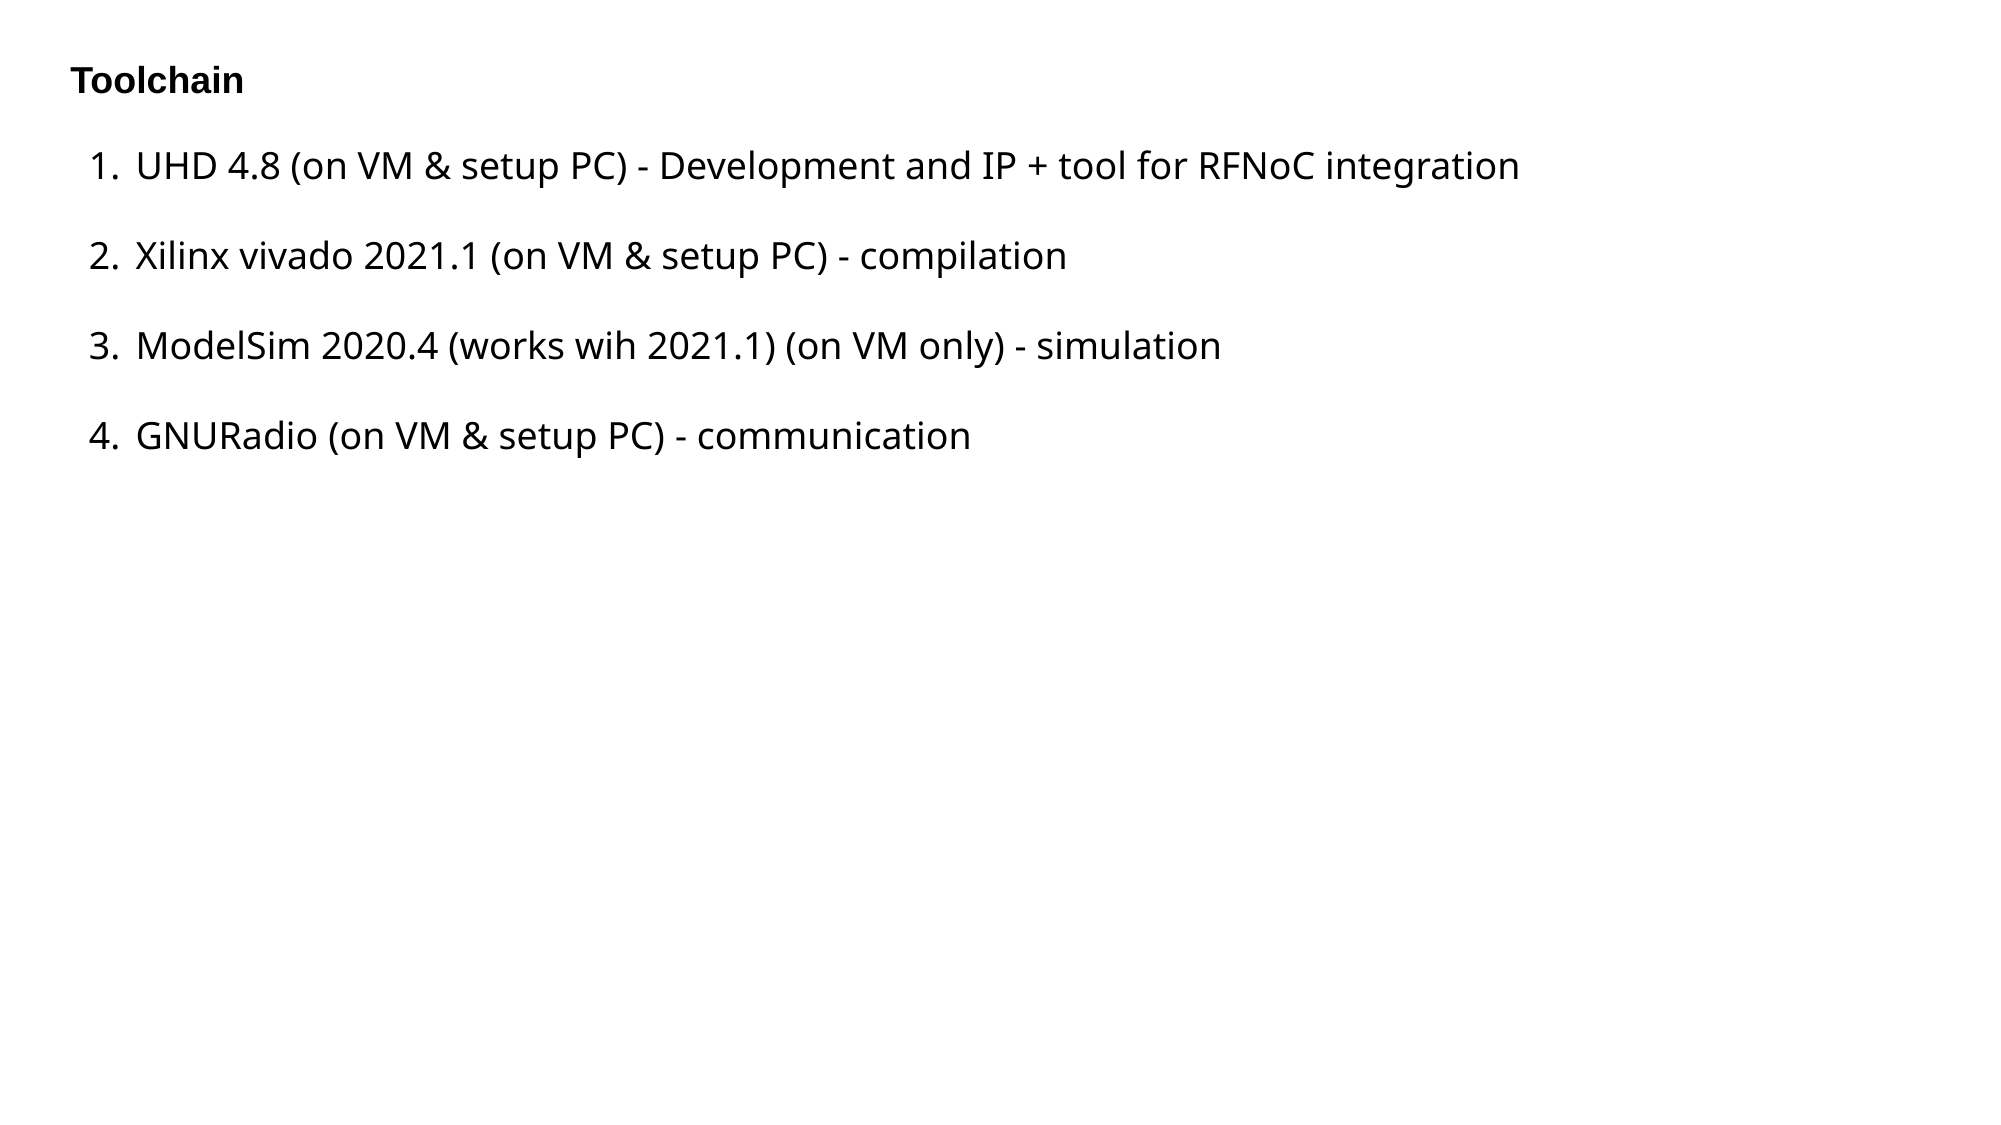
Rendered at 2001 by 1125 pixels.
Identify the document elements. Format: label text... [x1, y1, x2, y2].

text_box UHD 4.8 (on VM & setup PC) - Development and IP + tool for RFNoC integration Xilinx vivado 2021.1 (on VM & setup PC) - compilation ModelSim 2020.4 (works wih 2021.1) (on VM only) - simulation GNURadio (on VM & setup PC) - communication [73, 134, 1974, 510]
text_box Toolchain [55, 48, 1777, 109]
